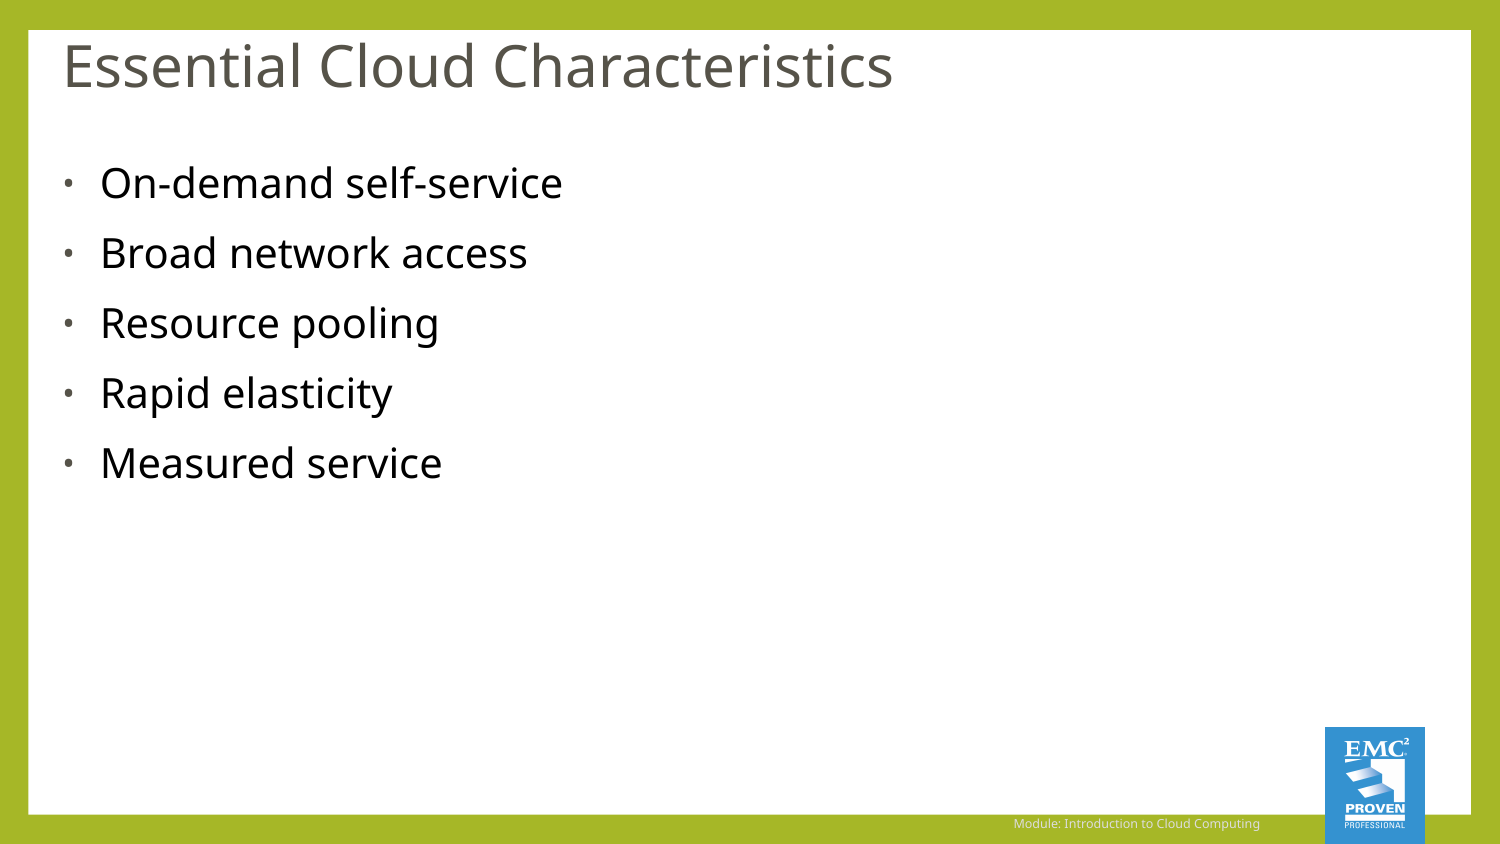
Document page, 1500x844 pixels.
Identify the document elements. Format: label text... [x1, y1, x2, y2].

footer Module: Introduction to Cloud Computing [425, 812, 1275, 835]
title Essential Cloud Characteristics [62, 37, 1450, 113]
list On-demand self-service Broad network access Resource pooling Rapid elasticity Measured service [62, 162, 1450, 725]
picture [1325, 727, 1425, 844]
